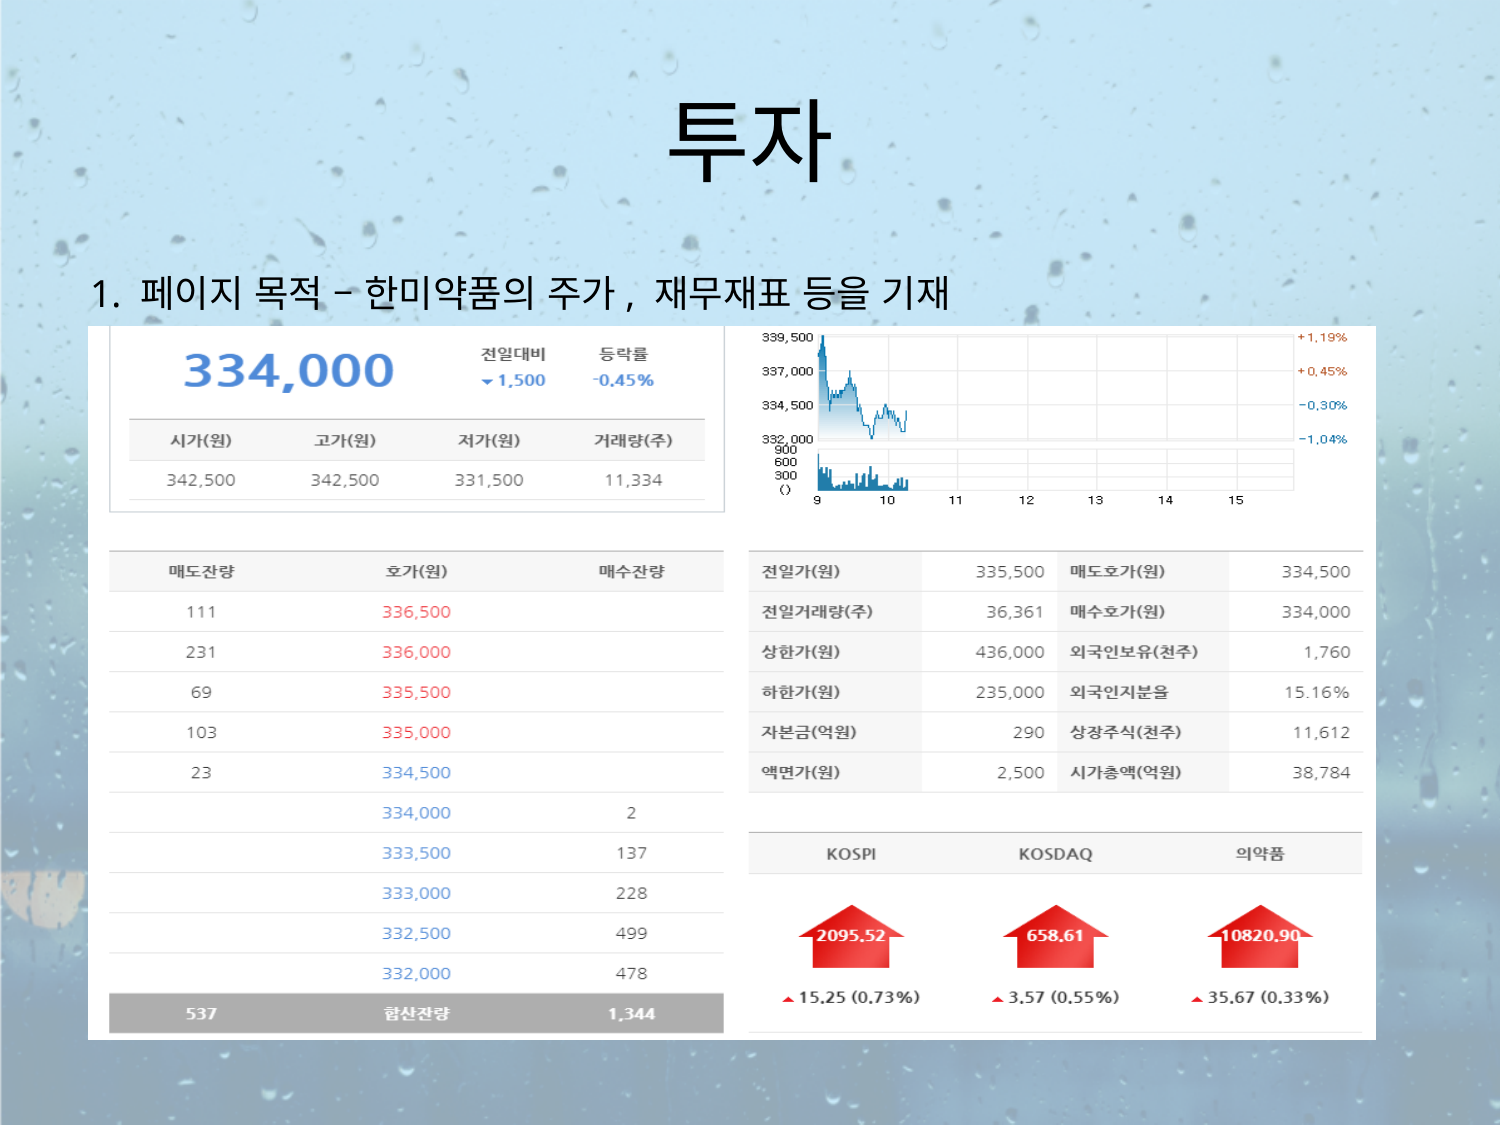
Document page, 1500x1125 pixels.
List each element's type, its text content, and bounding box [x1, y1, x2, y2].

title 투자 [75, 45, 1425, 233]
picture [0, 0, 1500, 1125]
list 1. 페이지 목적 – 한미약품의 주가, 재무재표 등을 기재 [75, 262, 1425, 1005]
